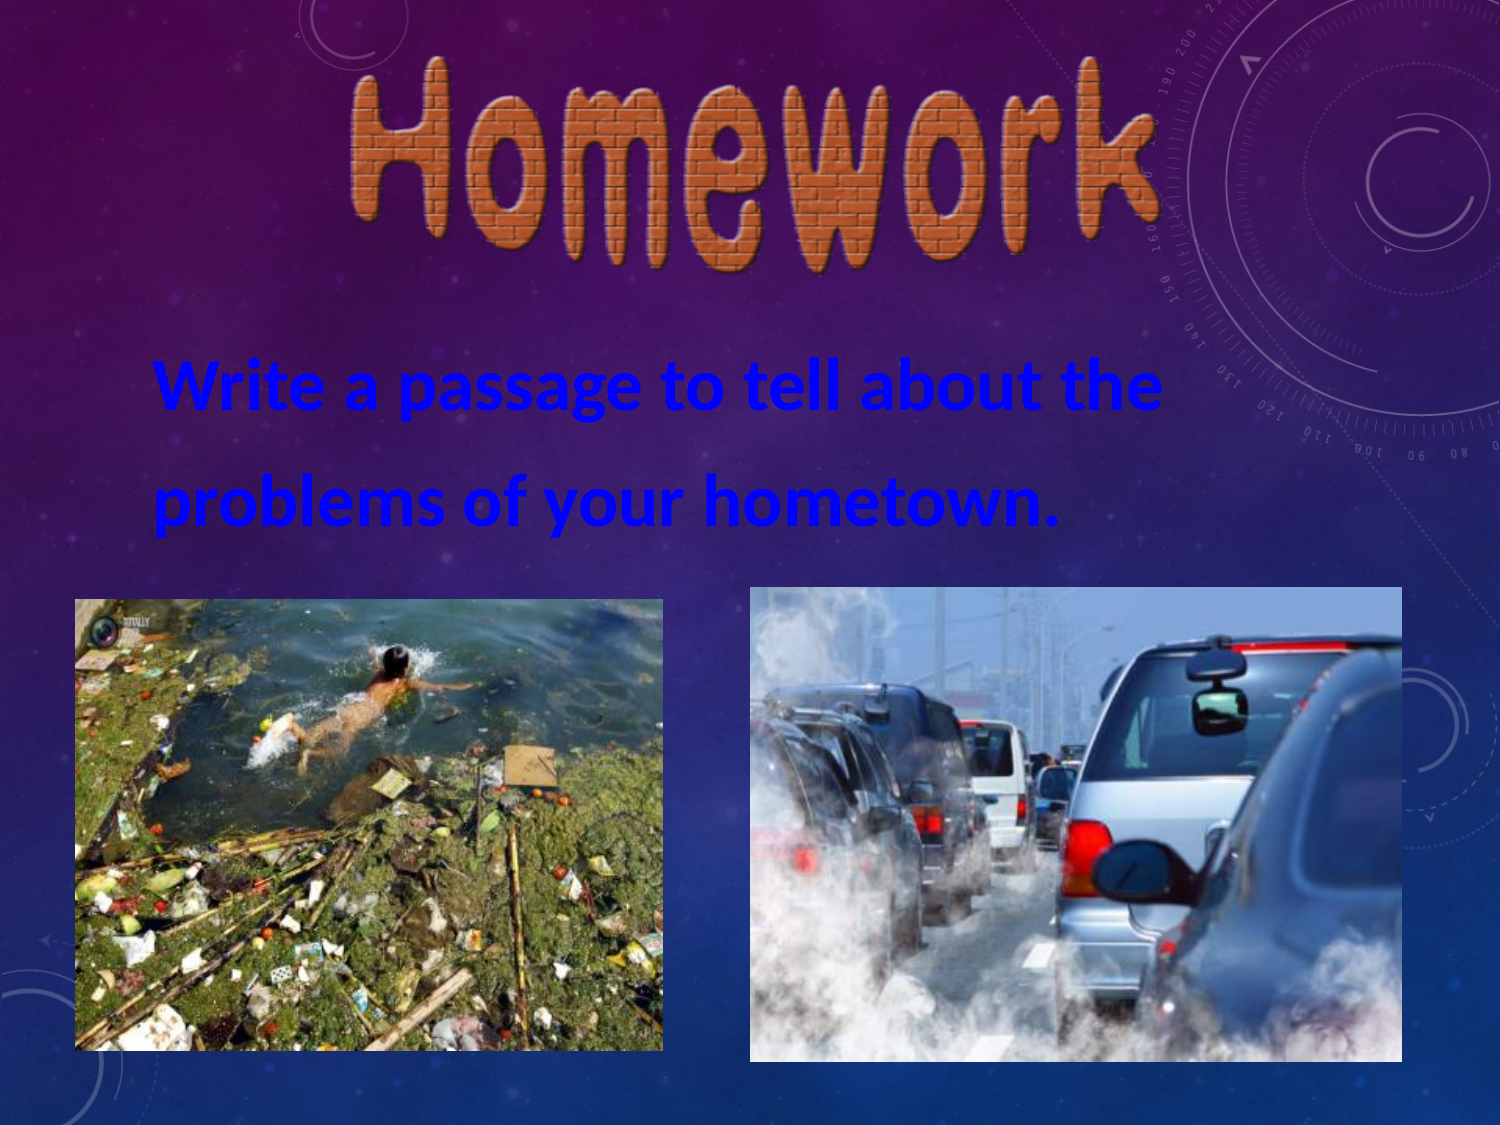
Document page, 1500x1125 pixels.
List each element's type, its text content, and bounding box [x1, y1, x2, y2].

picture [0, 0, 1500, 1125]
list Write a passage to tell about the problems of your hometown. [137, 287, 1400, 563]
